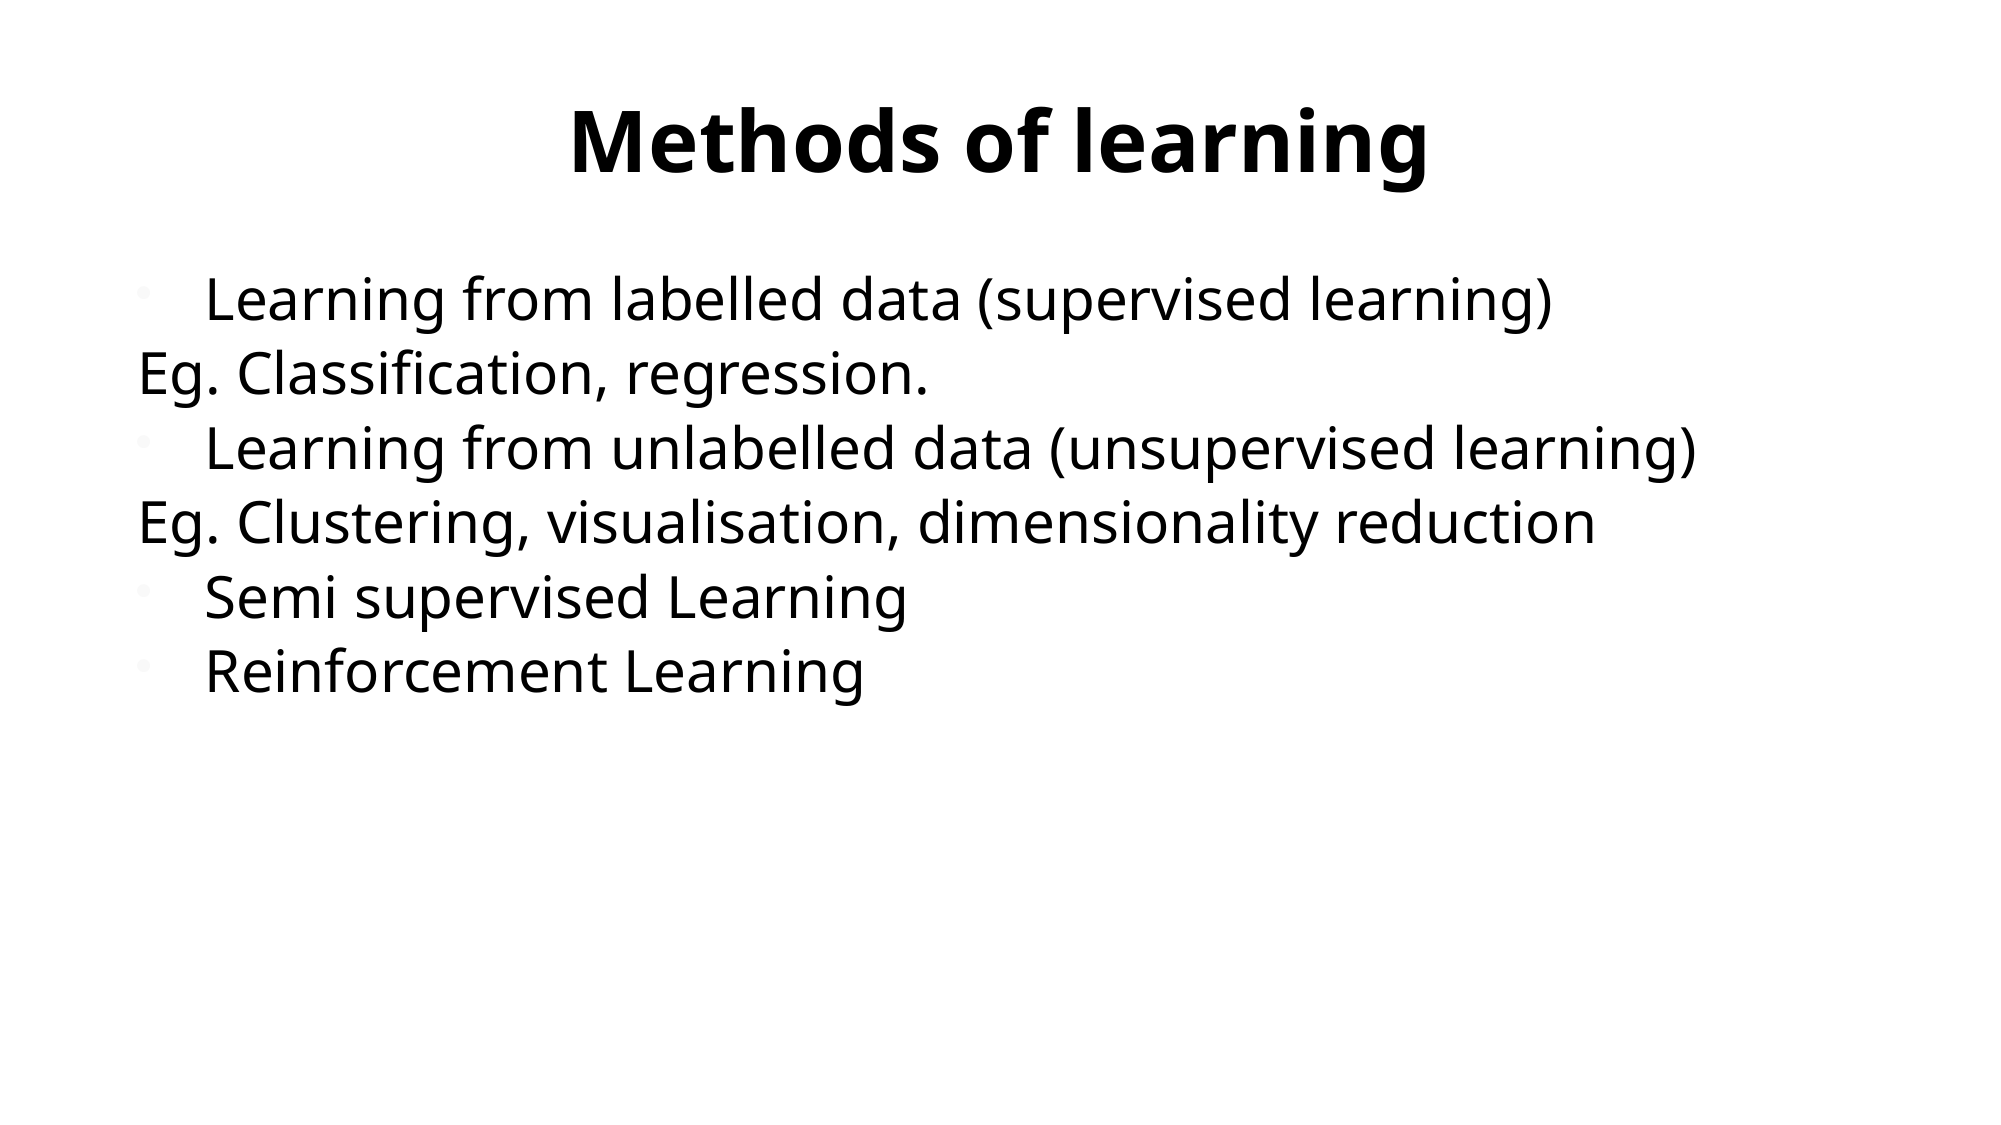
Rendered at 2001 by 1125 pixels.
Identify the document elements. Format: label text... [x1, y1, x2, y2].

list Learning from labelled data (supervised learning) Eg. Classification, regression. Learning from unlabelled data (unsupervised learning) Eg. Clustering, visualisation, dimensionality reduction Semi supervised Learning Reinforcement Learning [99, 262, 1900, 1035]
title Methods of learning [99, 45, 1900, 233]
